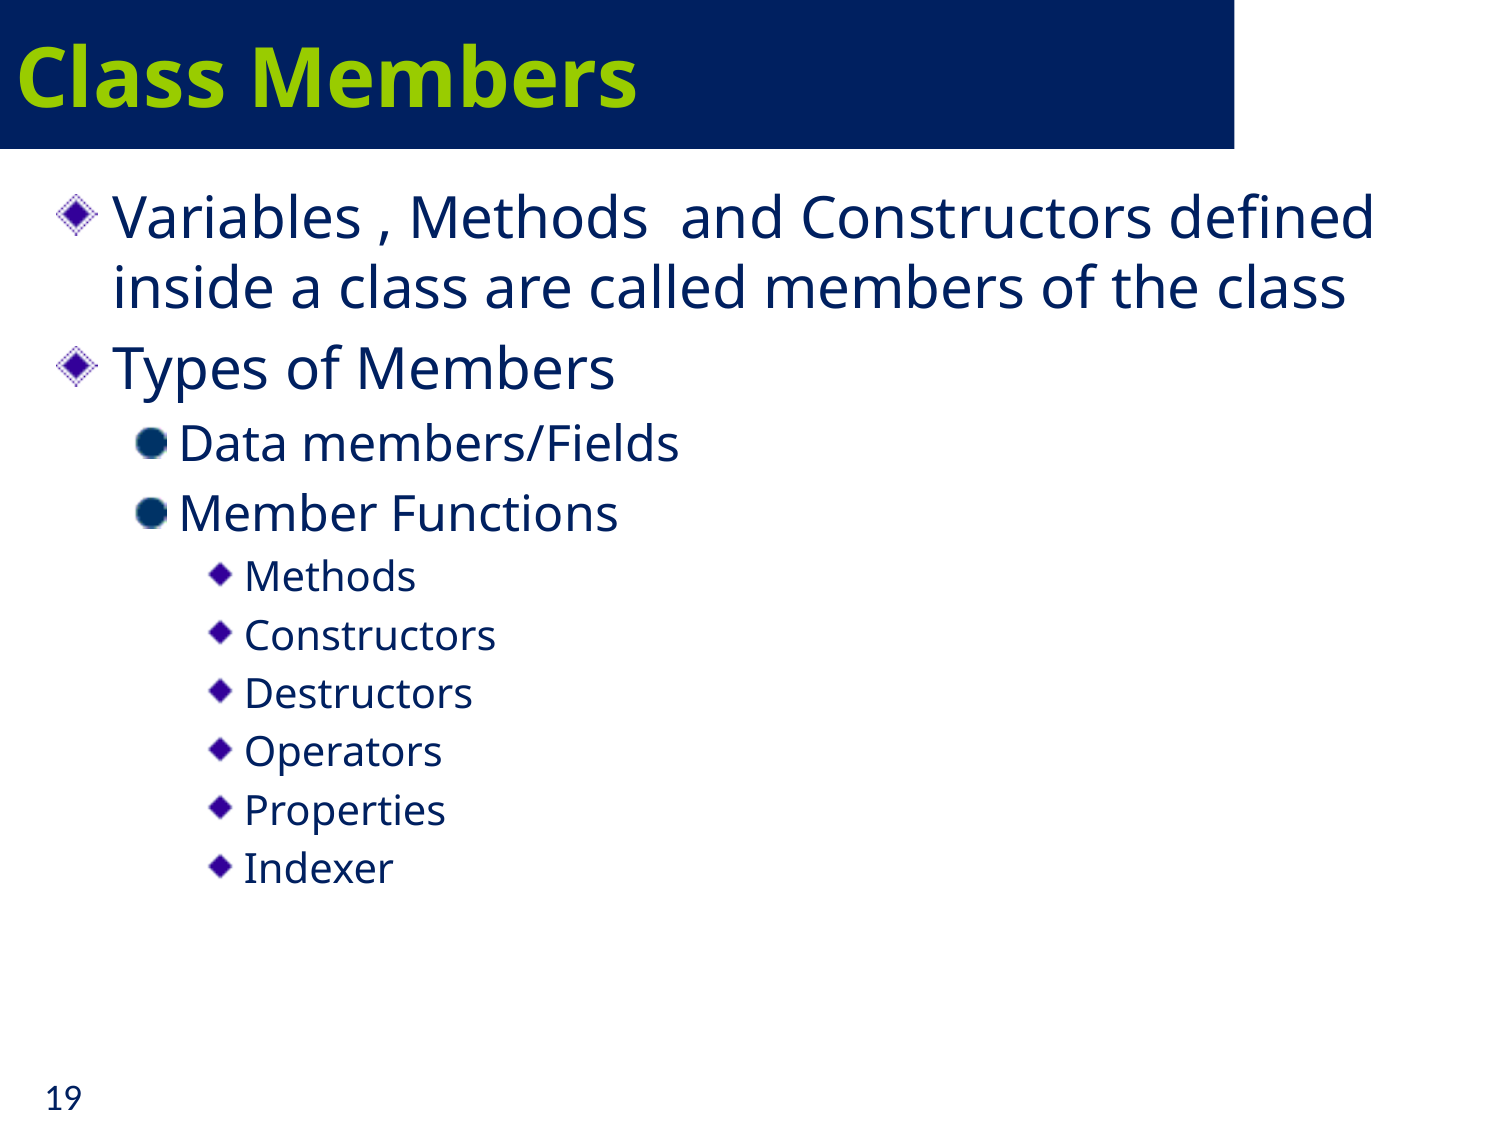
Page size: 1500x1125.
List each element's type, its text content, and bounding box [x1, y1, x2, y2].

picture [206, 735, 236, 765]
picture [56, 346, 98, 387]
picture [206, 793, 236, 823]
picture [206, 676, 236, 707]
list Variables , Methods and Constructors defined inside a class are called members of the class Types of Members Data members/Fields Member Functions Methods Constructors Destructors Operators Properties Indexer [41, 172, 1500, 1024]
title Class Members [0, 0, 1235, 149]
slide_number 19 [29, 1065, 124, 1125]
picture [131, 493, 167, 529]
picture [131, 423, 167, 459]
picture [206, 618, 236, 648]
picture [56, 194, 98, 236]
picture [206, 560, 236, 590]
picture [206, 852, 236, 882]
